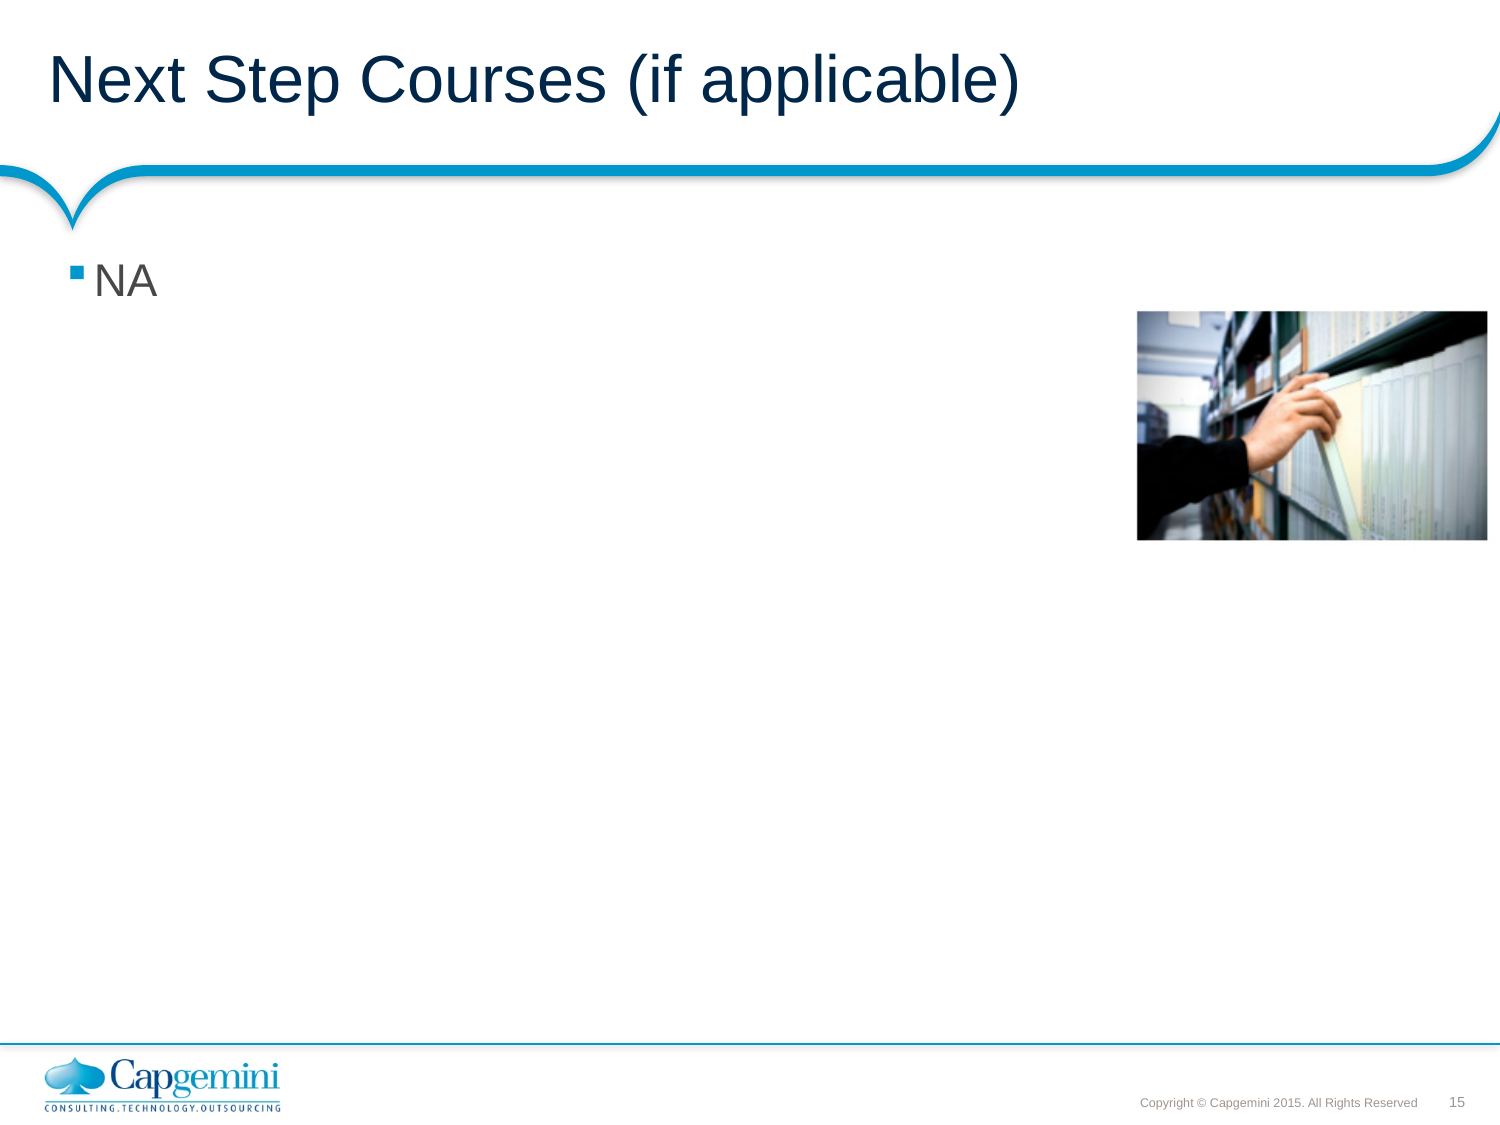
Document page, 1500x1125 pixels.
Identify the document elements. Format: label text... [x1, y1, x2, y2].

title Next Step Courses (if applicable) [0, 0, 1500, 165]
picture [44, 1056, 281, 1113]
picture [1199, 299, 1500, 553]
list NA [48, 245, 1199, 1007]
